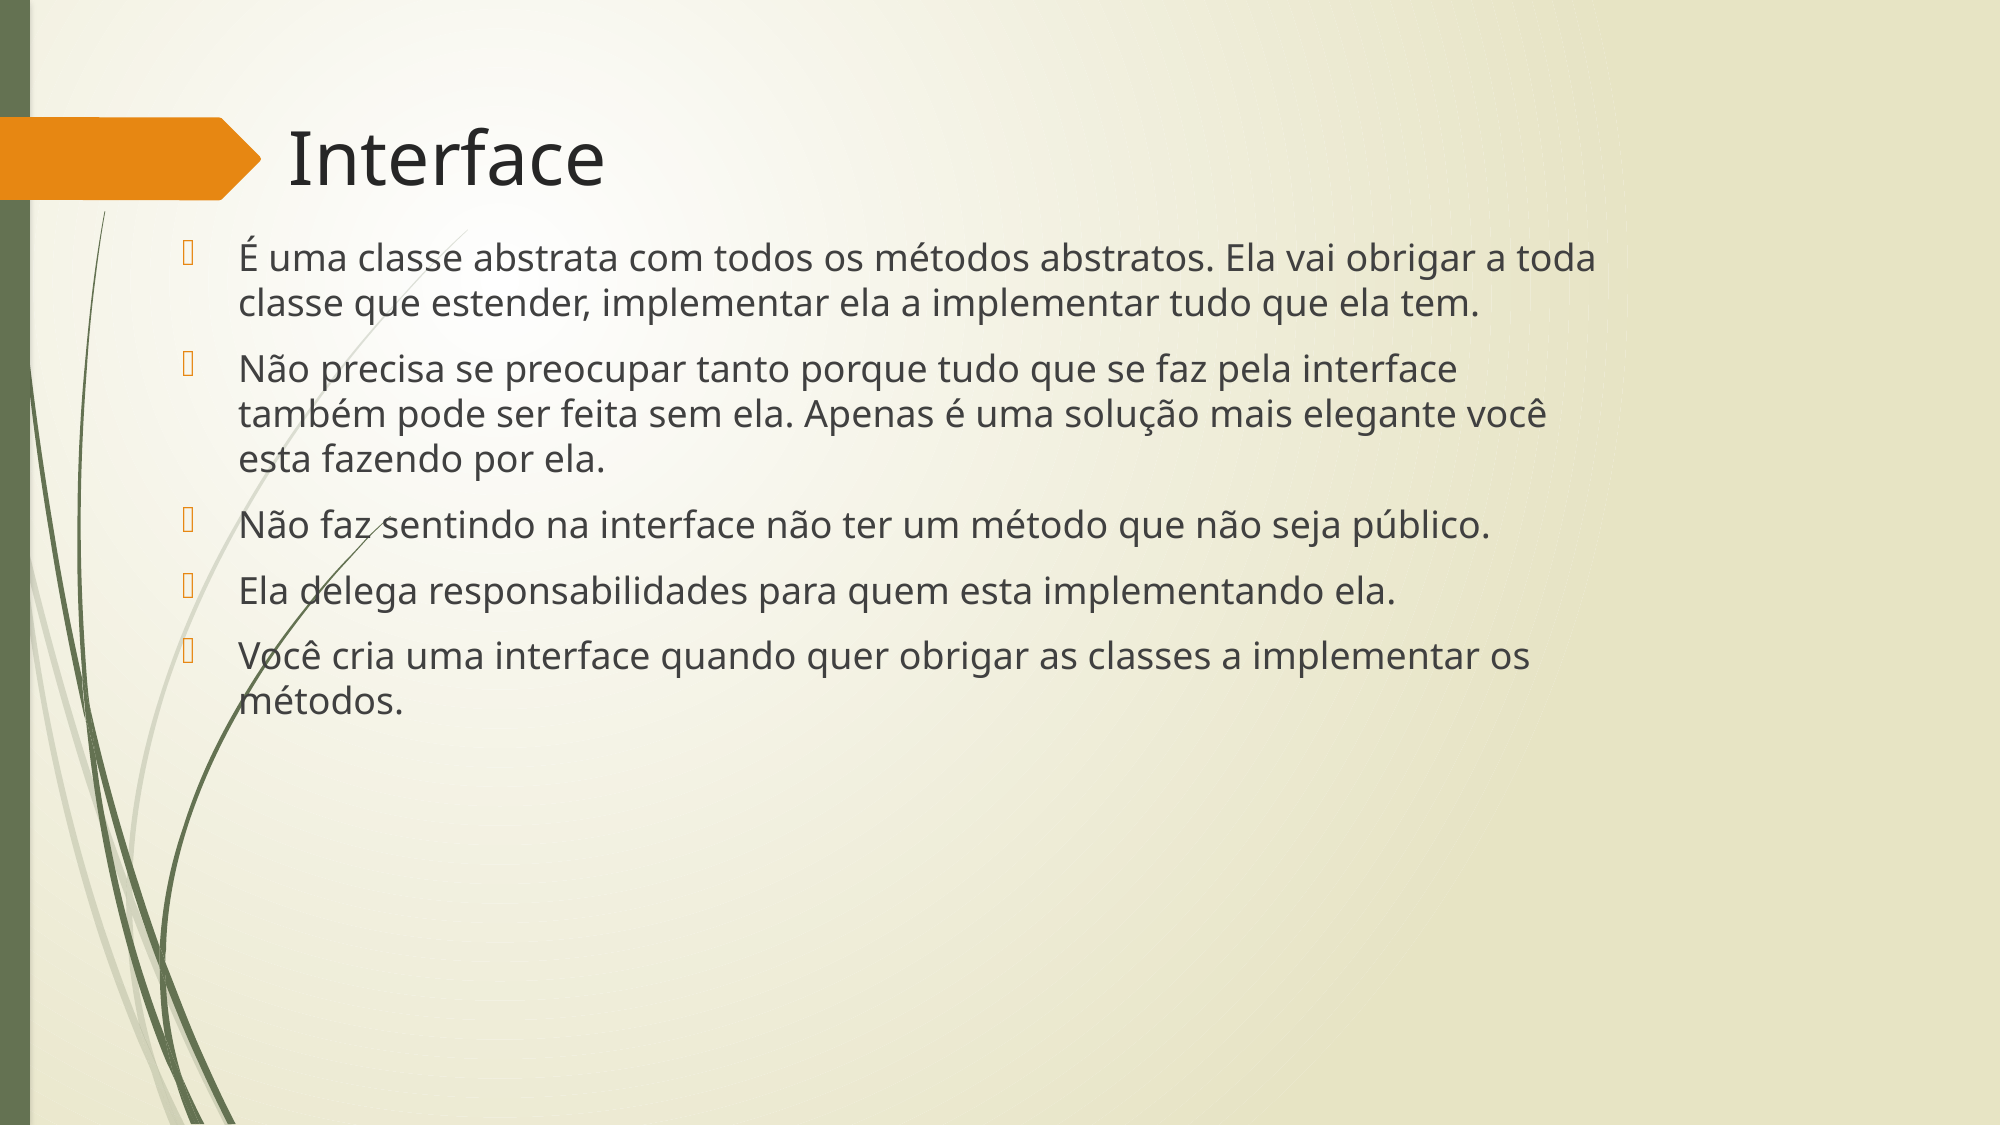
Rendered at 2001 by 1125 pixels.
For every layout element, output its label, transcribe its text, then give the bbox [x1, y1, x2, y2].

title Interface [273, 102, 1736, 313]
list É uma classe abstrata com todos os métodos abstratos. Ela vai obrigar a toda classe que estender, implementar ela a implementar tudo que ela tem. Não precisa se preocupar tanto porque tudo que se faz pela interface também pode ser feita sem ela. Apenas é uma solução mais elegante você esta fazendo por ela. Não faz sentindo na interface não ter um método que não seja público. Ela delega responsabilidades para quem esta implementando ela. Você cria uma interface quando quer obrigar as classes a implementar os métodos. [166, 226, 1630, 847]
